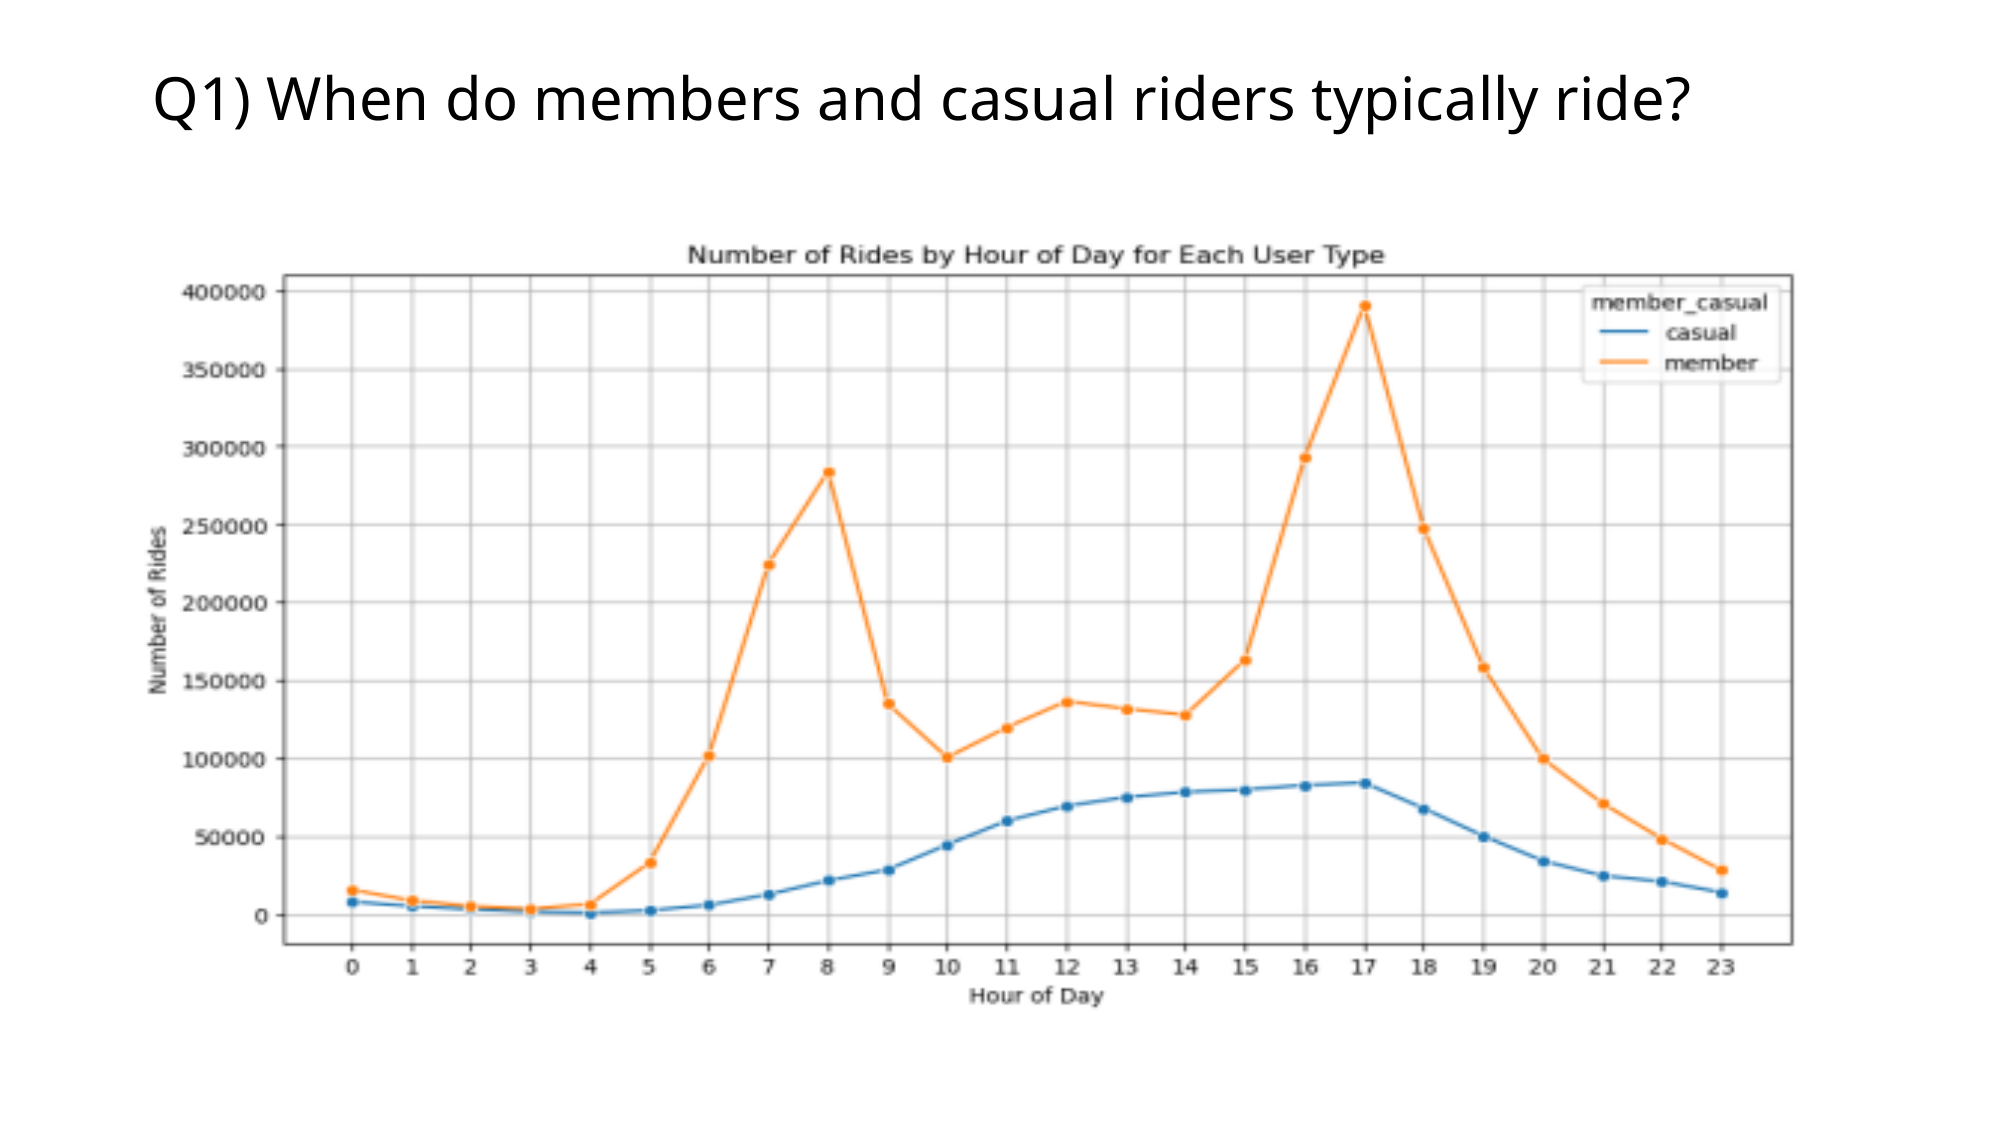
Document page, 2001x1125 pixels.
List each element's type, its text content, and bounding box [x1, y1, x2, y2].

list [137, 219, 1863, 1021]
title Q1) When do members and casual riders typically ride? [137, 59, 1863, 219]
